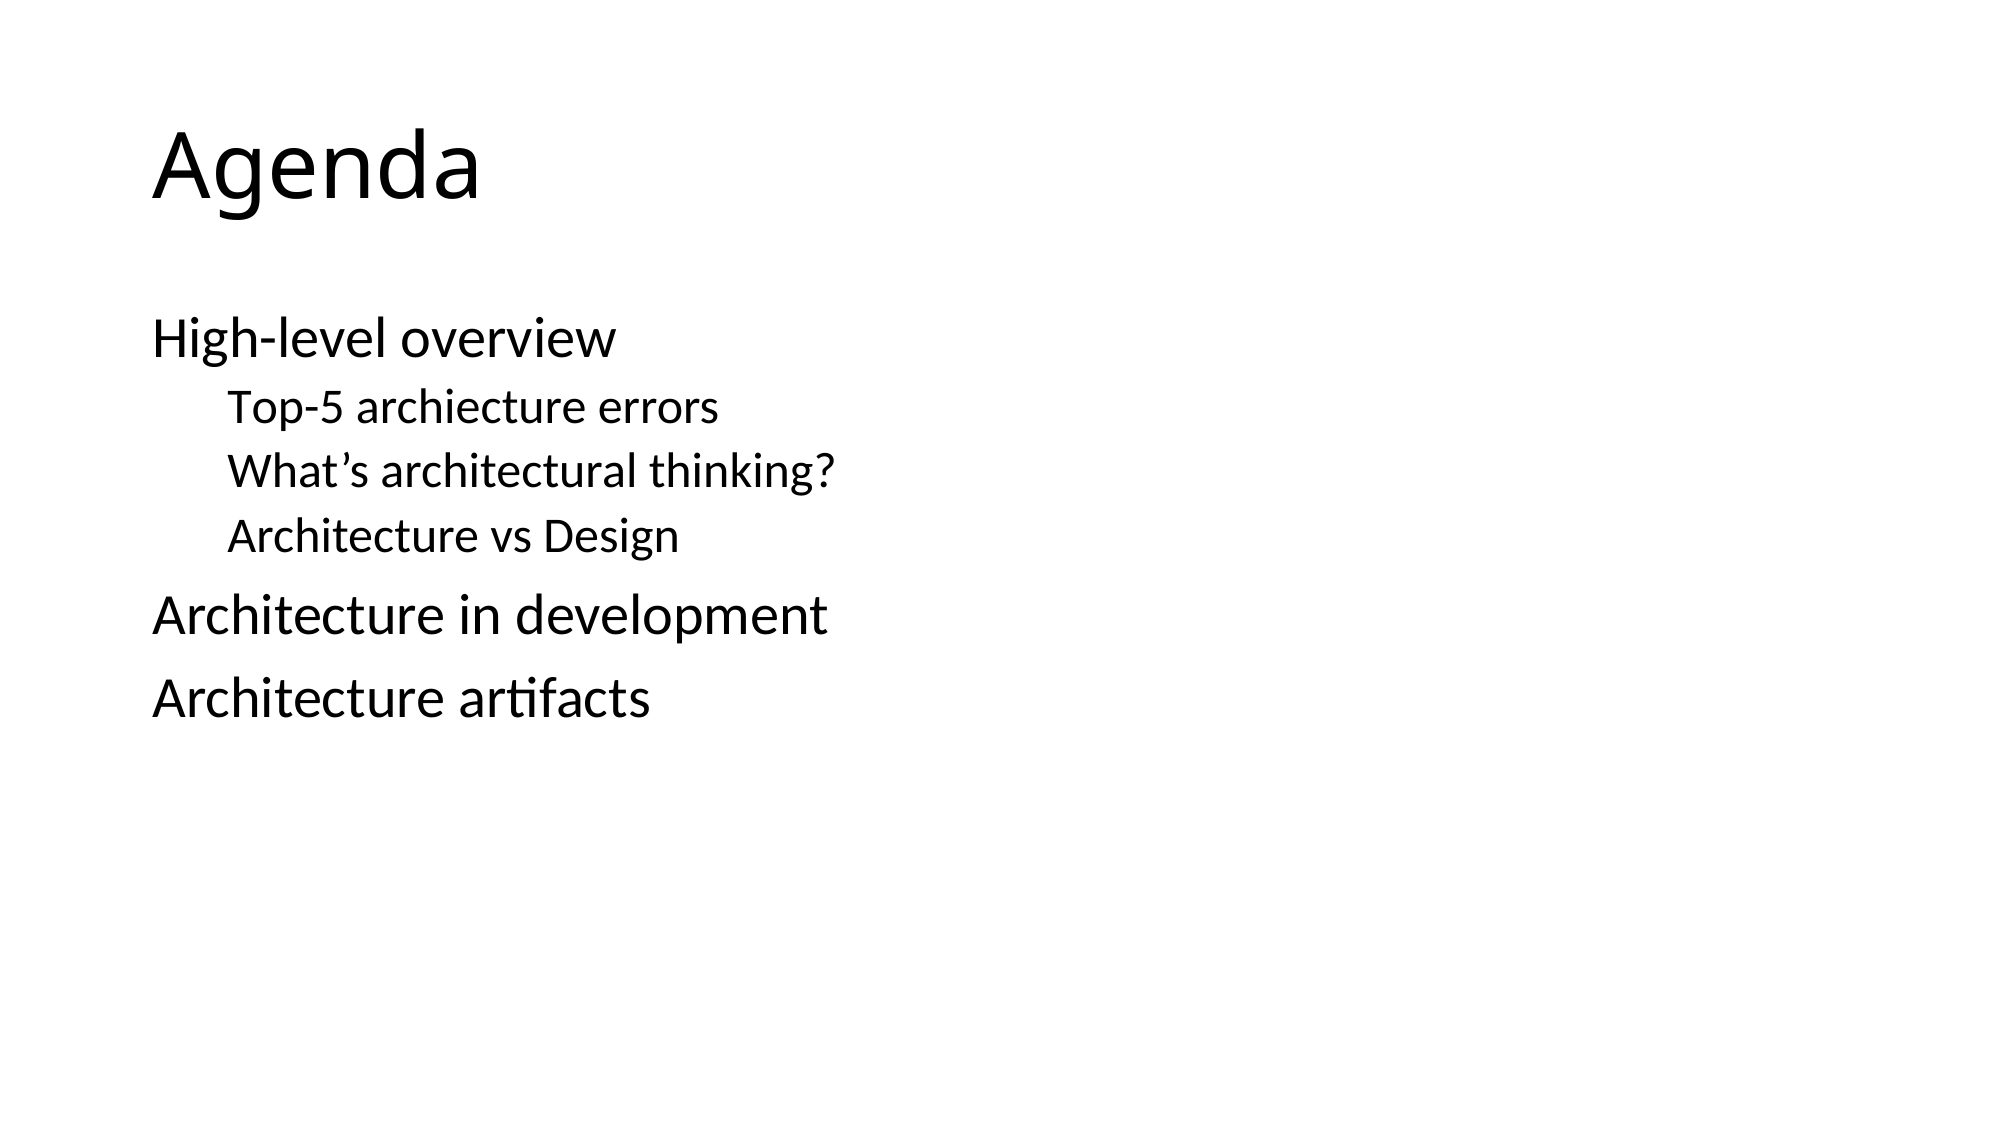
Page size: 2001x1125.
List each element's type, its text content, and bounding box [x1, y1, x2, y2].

list High-level overview Top-5 archiecture errors What’s architectural thinking? Architecture vs Design Architecture in development Architecture artifacts [137, 299, 1863, 1014]
title Agenda [137, 59, 1863, 278]
